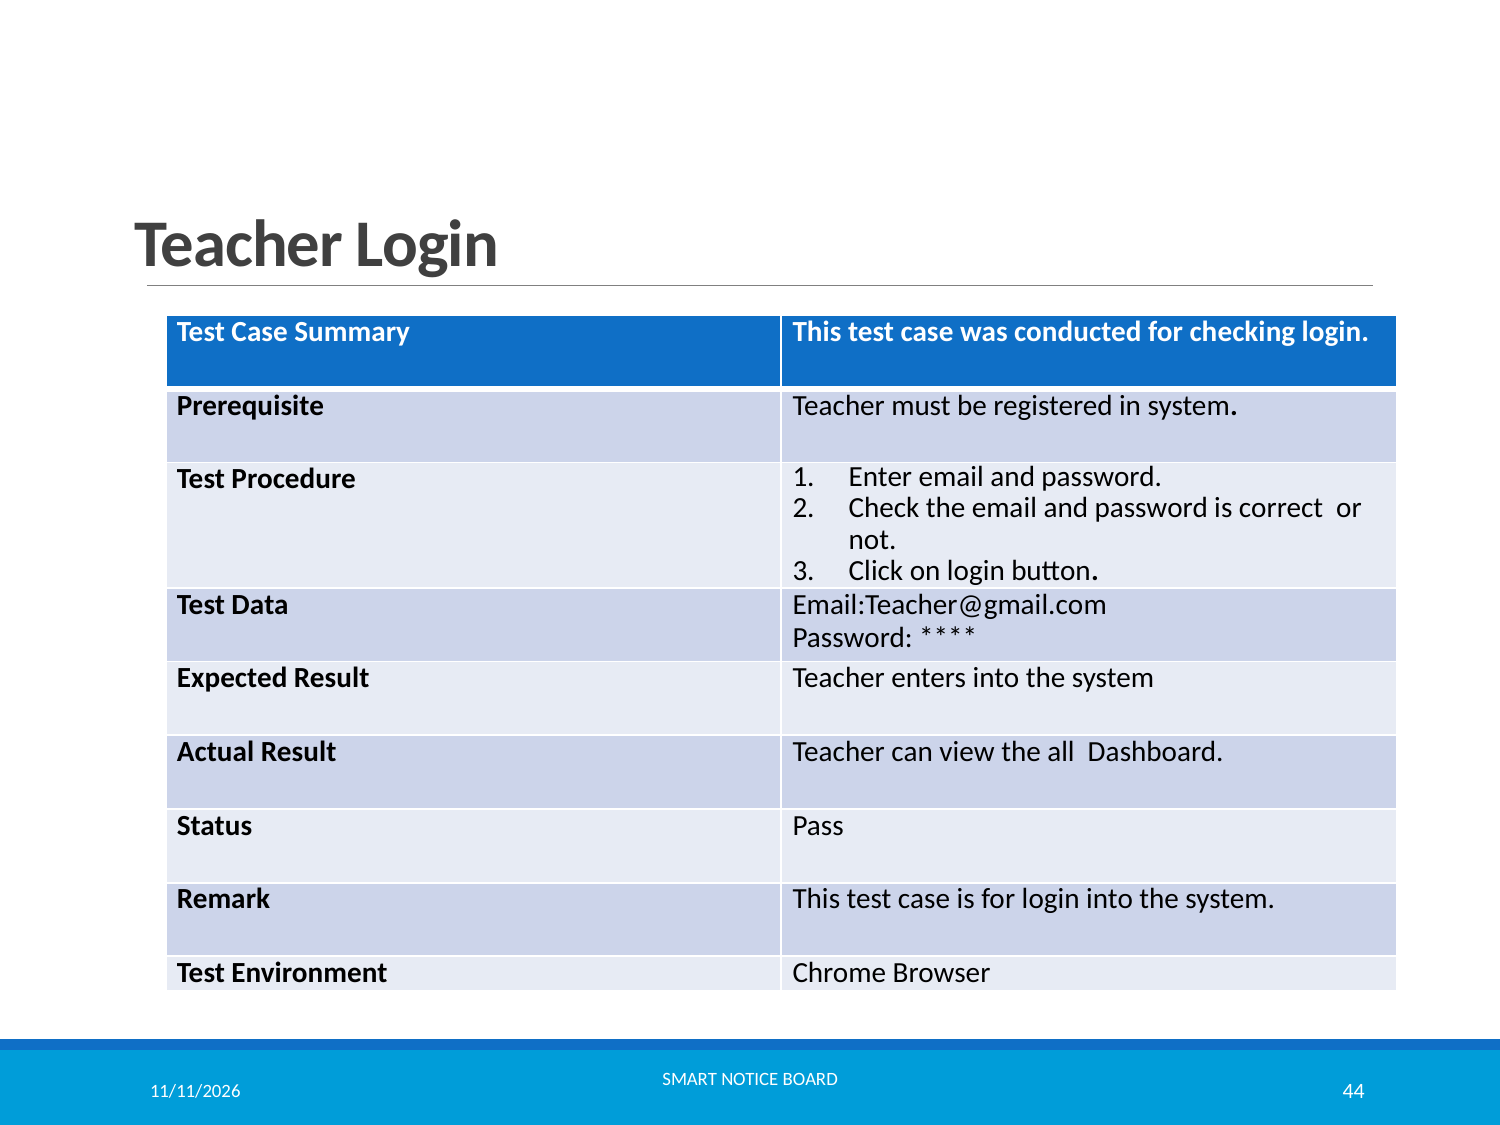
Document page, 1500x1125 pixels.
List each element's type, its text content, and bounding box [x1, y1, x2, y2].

footer Smart Notice Board [453, 1059, 1047, 1120]
table_cell Enter email and password. Check the email and password is correct or not. Click on login button. [782, 463, 1396, 587]
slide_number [135, 1059, 440, 1120]
table_cell Status [167, 810, 780, 882]
table_cell Chrome Browser [782, 957, 1396, 990]
table_cell Test Procedure [167, 463, 780, 587]
text_box [0, 309, 1500, 385]
table_cell Test Data [167, 589, 780, 661]
title Teacher Login [119, 146, 1358, 288]
table_header This test case was conducted for checking login. [782, 316, 1396, 386]
table_header Test Case Summary [167, 316, 780, 386]
table_cell Actual Result [167, 736, 780, 808]
table_cell Pass [782, 810, 1396, 882]
table_cell Expected Result [167, 662, 780, 734]
table_cell Prerequisite [167, 392, 780, 462]
table_cell Teacher can view the all Dashboard. [782, 736, 1396, 808]
table_cell Remark [167, 884, 780, 955]
table_cell Test Environment [167, 957, 780, 990]
table_cell Teacher must be registered in system. [782, 392, 1396, 462]
table_cell Teacher enters into the system [782, 662, 1396, 734]
table_cell This test case is for login into the system. [782, 884, 1396, 955]
slide_number 44 [1218, 1059, 1380, 1120]
table_cell Email:Teacher@gmail.com Password: **** [782, 589, 1396, 661]
